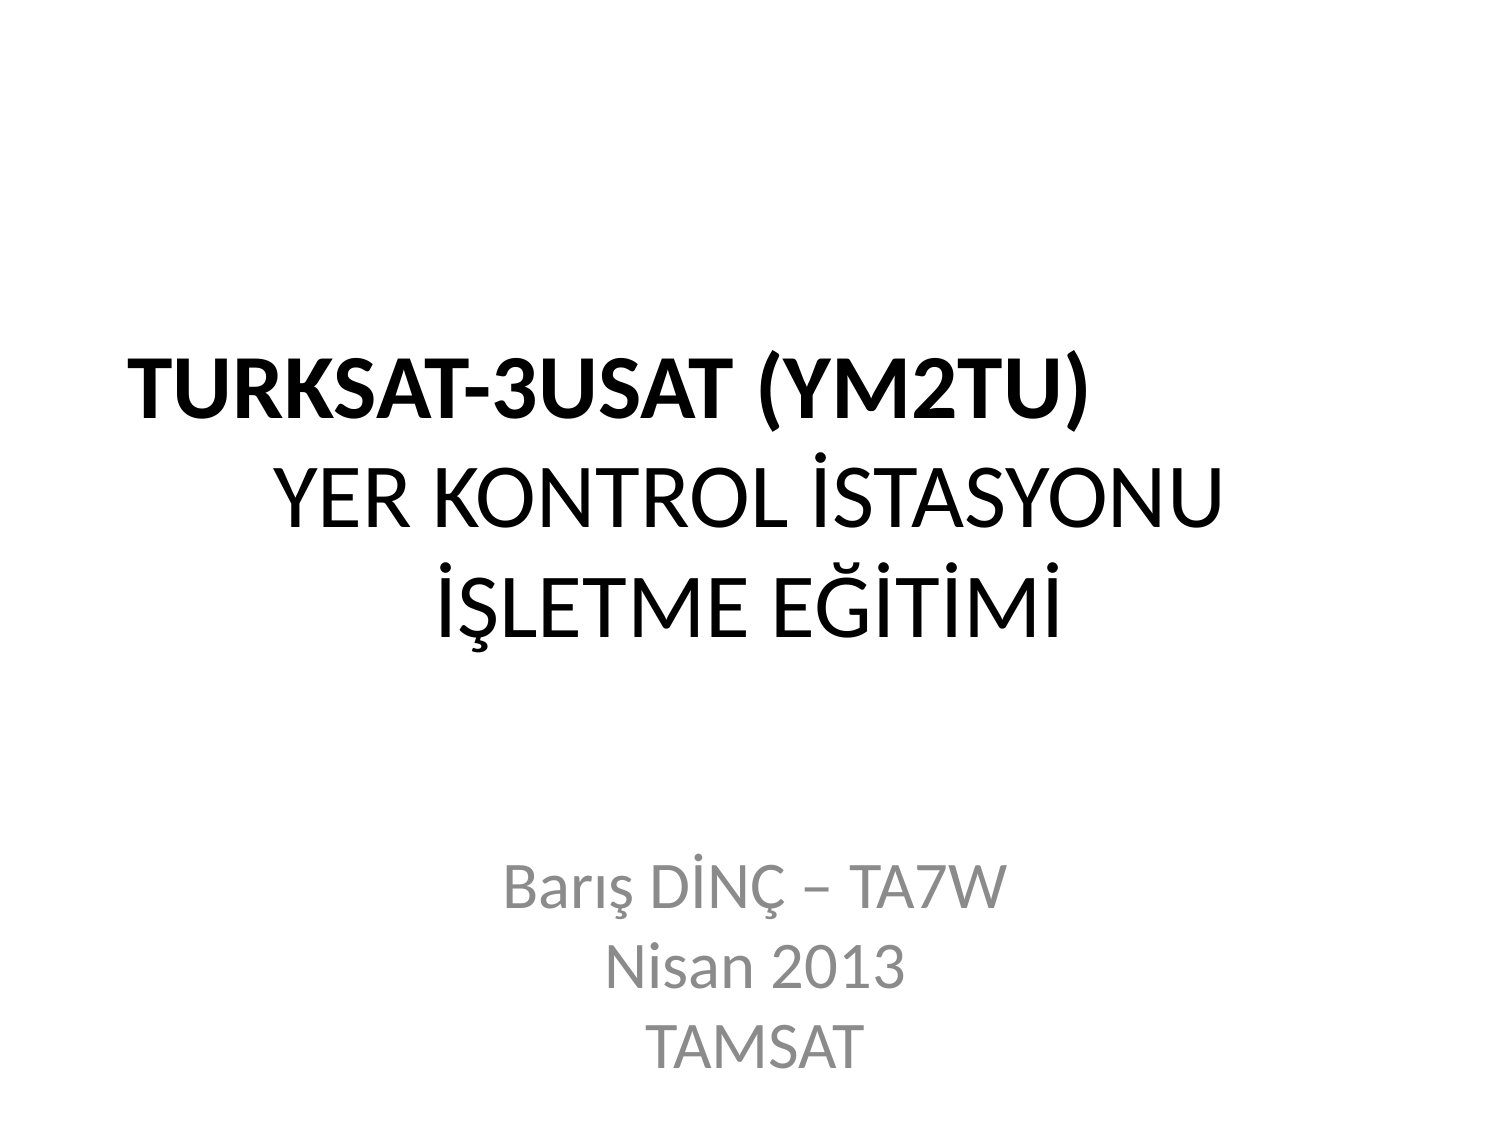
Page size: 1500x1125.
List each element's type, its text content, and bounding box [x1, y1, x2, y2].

text_box TURKSAT-3USAT (YM2TU) YER KONTROL İSTASYONU İŞLETME EĞİTİMİ [112, 349, 1388, 634]
text_box Barış DİNÇ – TA7W Nisan 2013 TAMSAT [230, 834, 1281, 1019]
